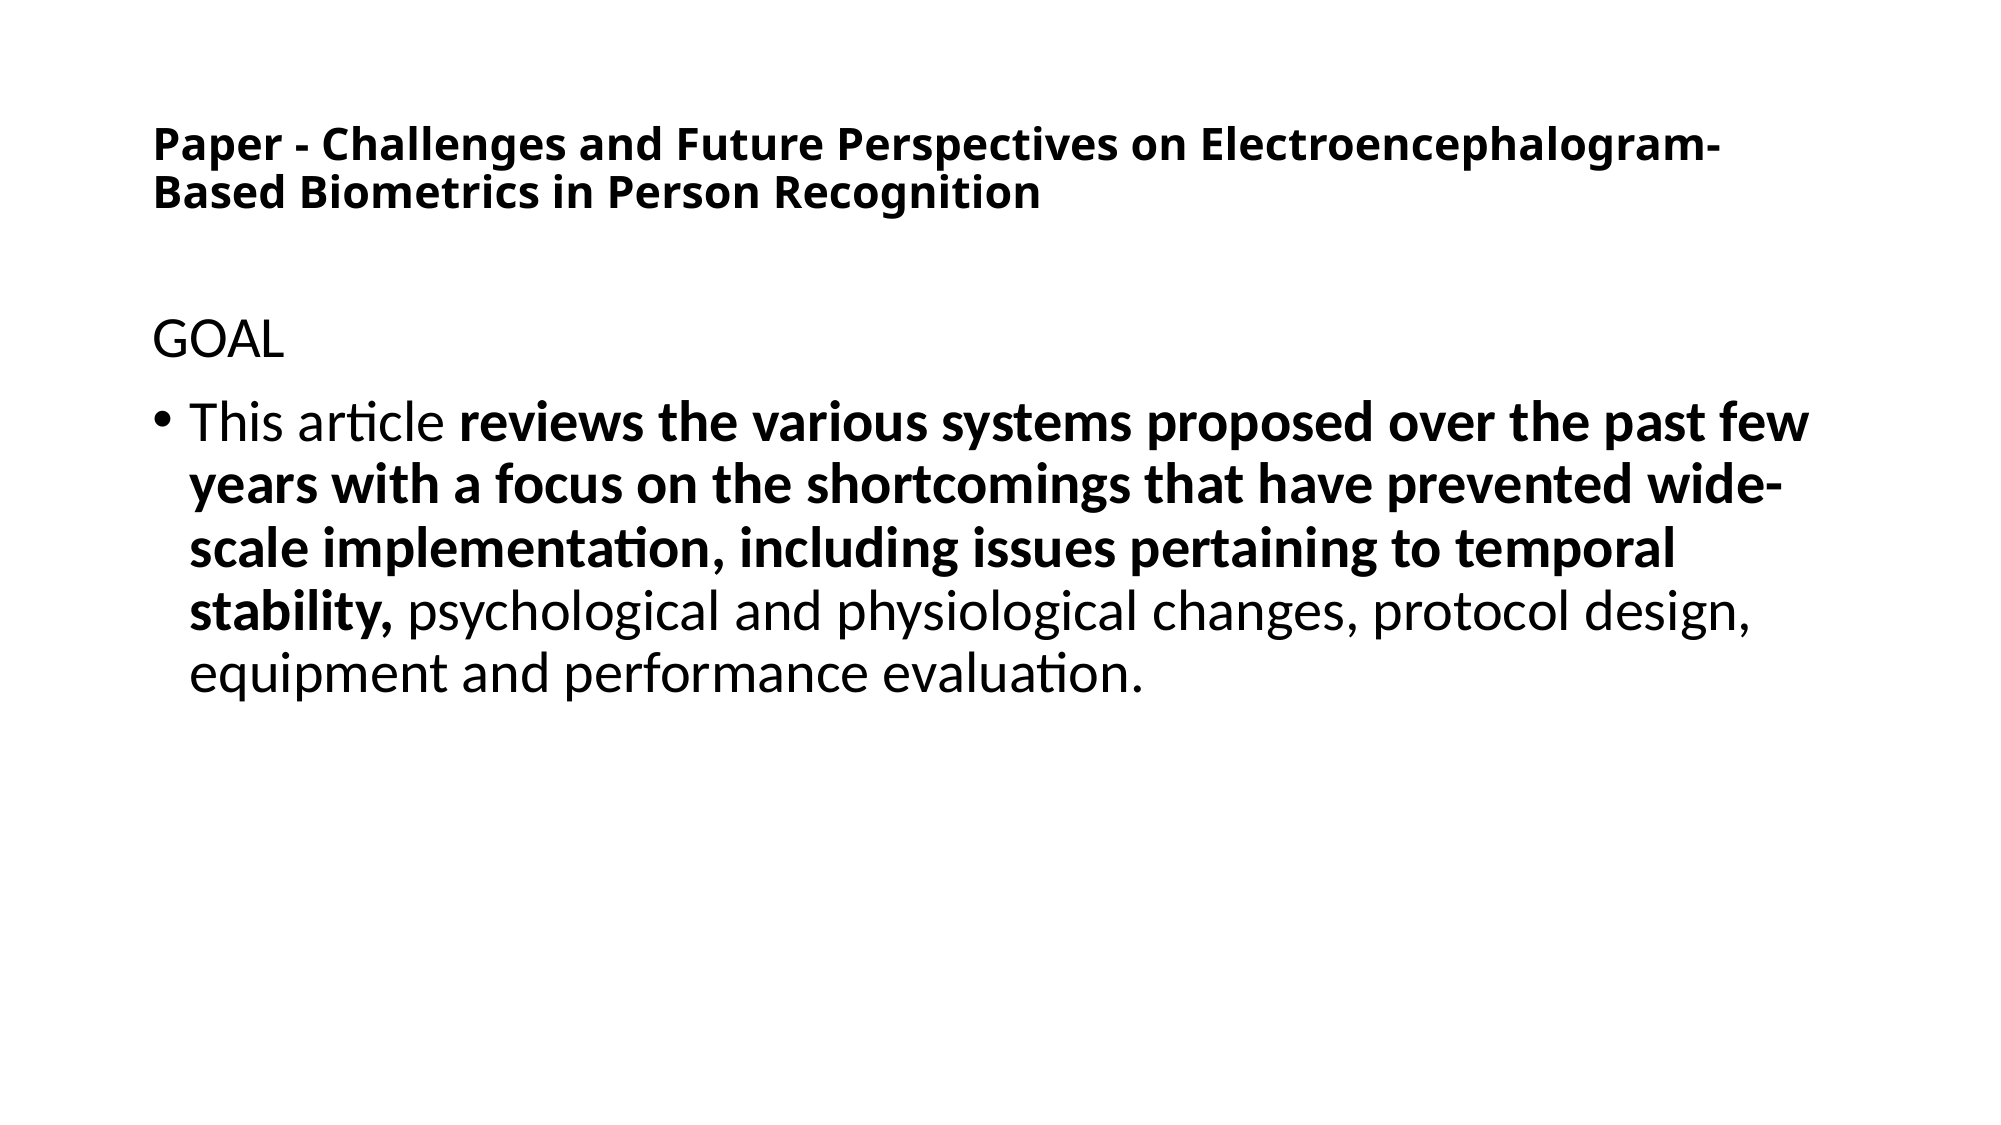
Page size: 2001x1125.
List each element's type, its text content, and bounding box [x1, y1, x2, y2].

list GOAL This article reviews the various systems proposed over the past few years with a focus on the shortcomings that have prevented wide-scale implementation, including issues pertaining to temporal stability, psychological and physiological changes, protocol design, equipment and performance evaluation. [137, 299, 1863, 1014]
title Paper - Challenges and Future Perspectives on Electroencephalogram-Based Biometrics in Person Recognition [137, 112, 1863, 299]
